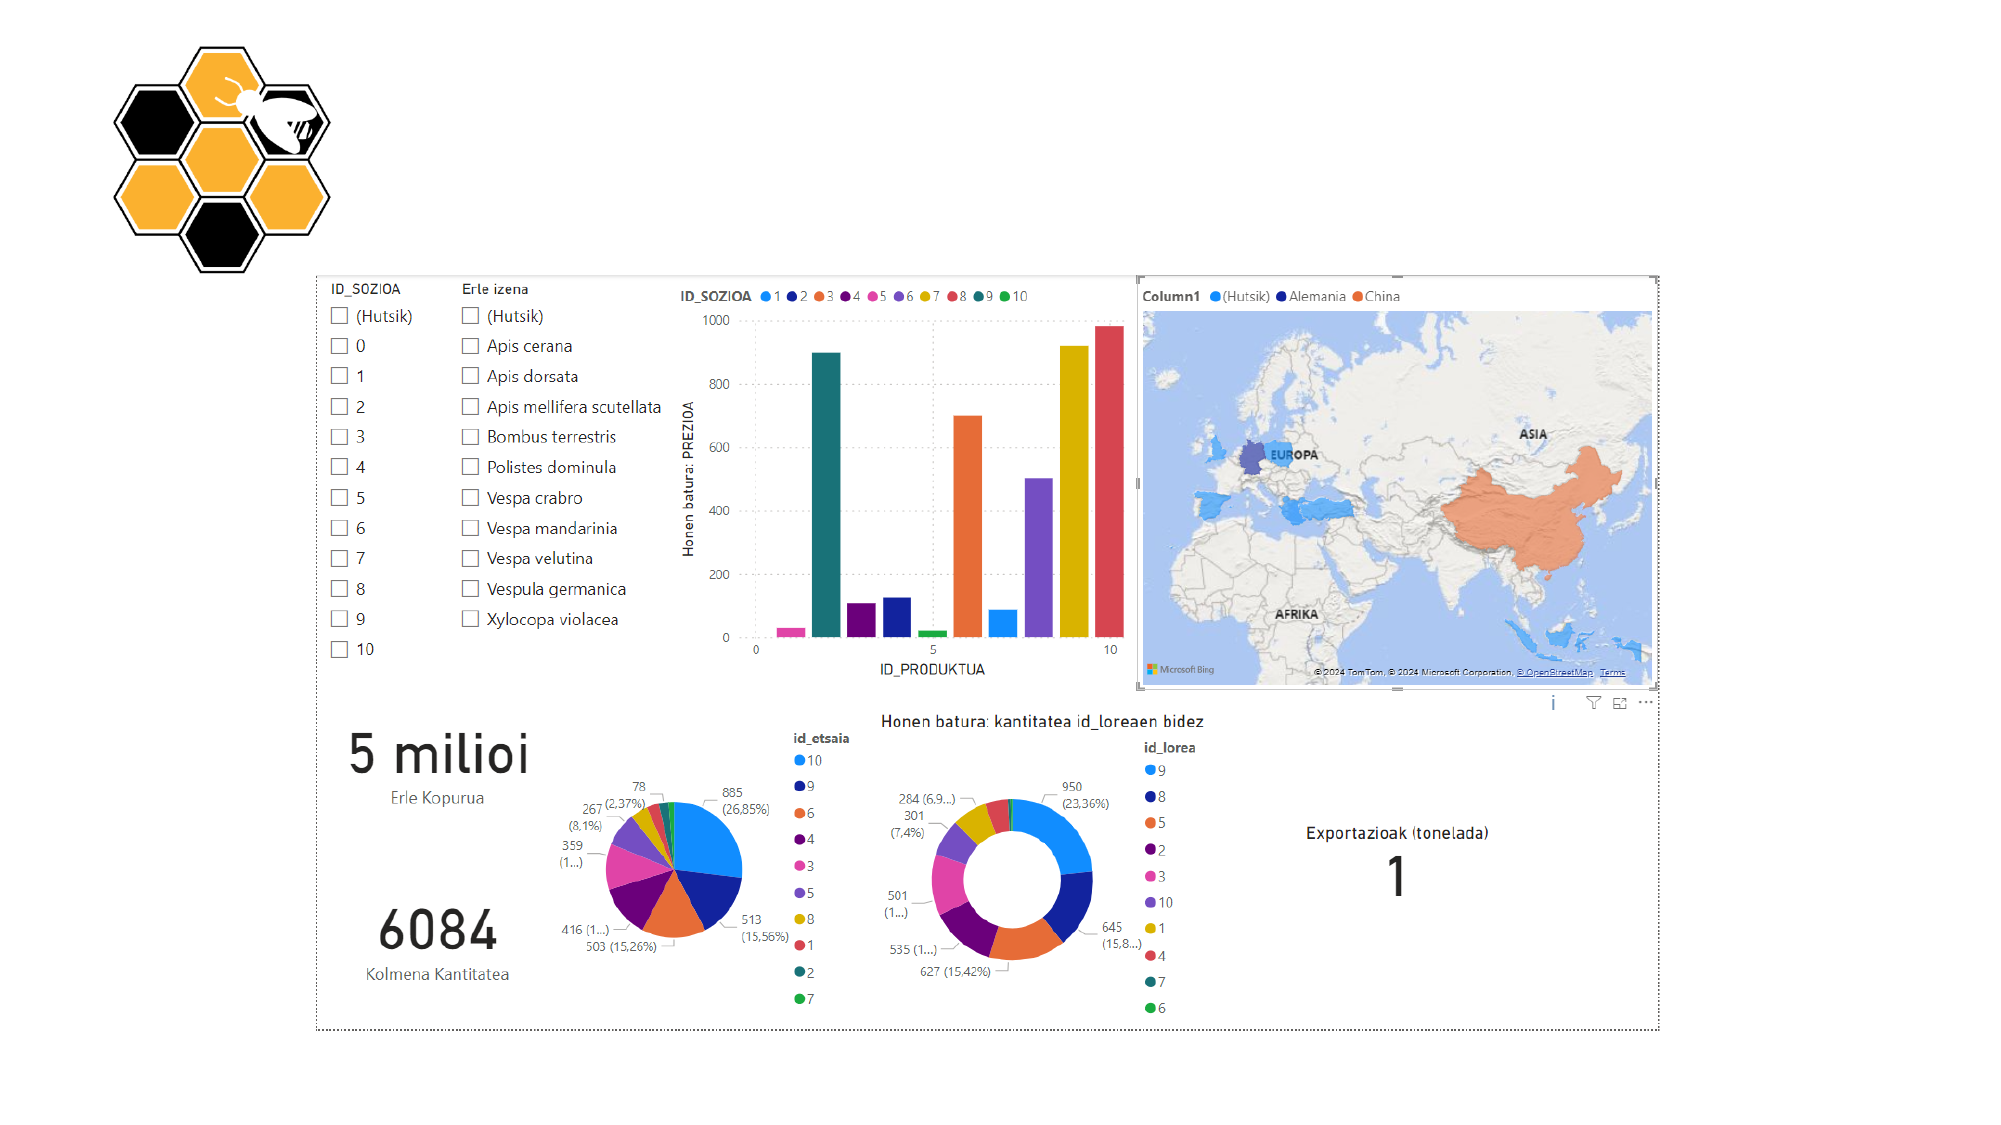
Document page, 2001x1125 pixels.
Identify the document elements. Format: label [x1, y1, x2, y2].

picture [89, 46, 1660, 1036]
